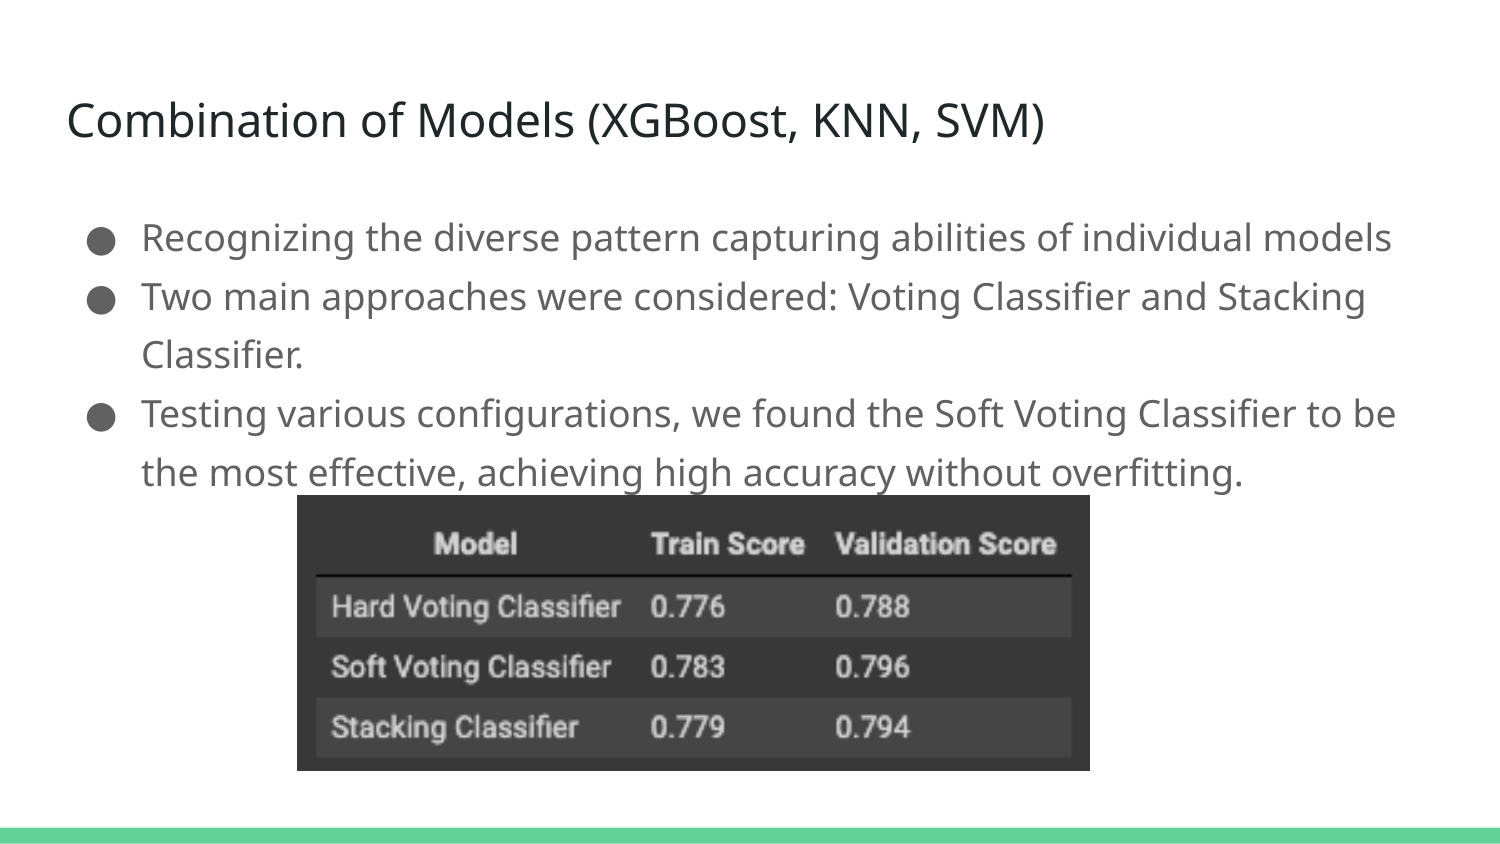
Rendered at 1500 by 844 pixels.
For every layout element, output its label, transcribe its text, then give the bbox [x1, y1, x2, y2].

picture [296, 495, 1090, 772]
title Combination of Models (XGBoost, KNN, SVM) [51, 72, 1449, 167]
list Recognizing the diverse pattern capturing abilities of individual models Two main approaches were considered: Voting Classifier and Stacking Classifier. Testing various configurations, we found the Soft Voting Classifier to be the most effective, achieving high accuracy without overfitting. [51, 189, 1449, 750]
